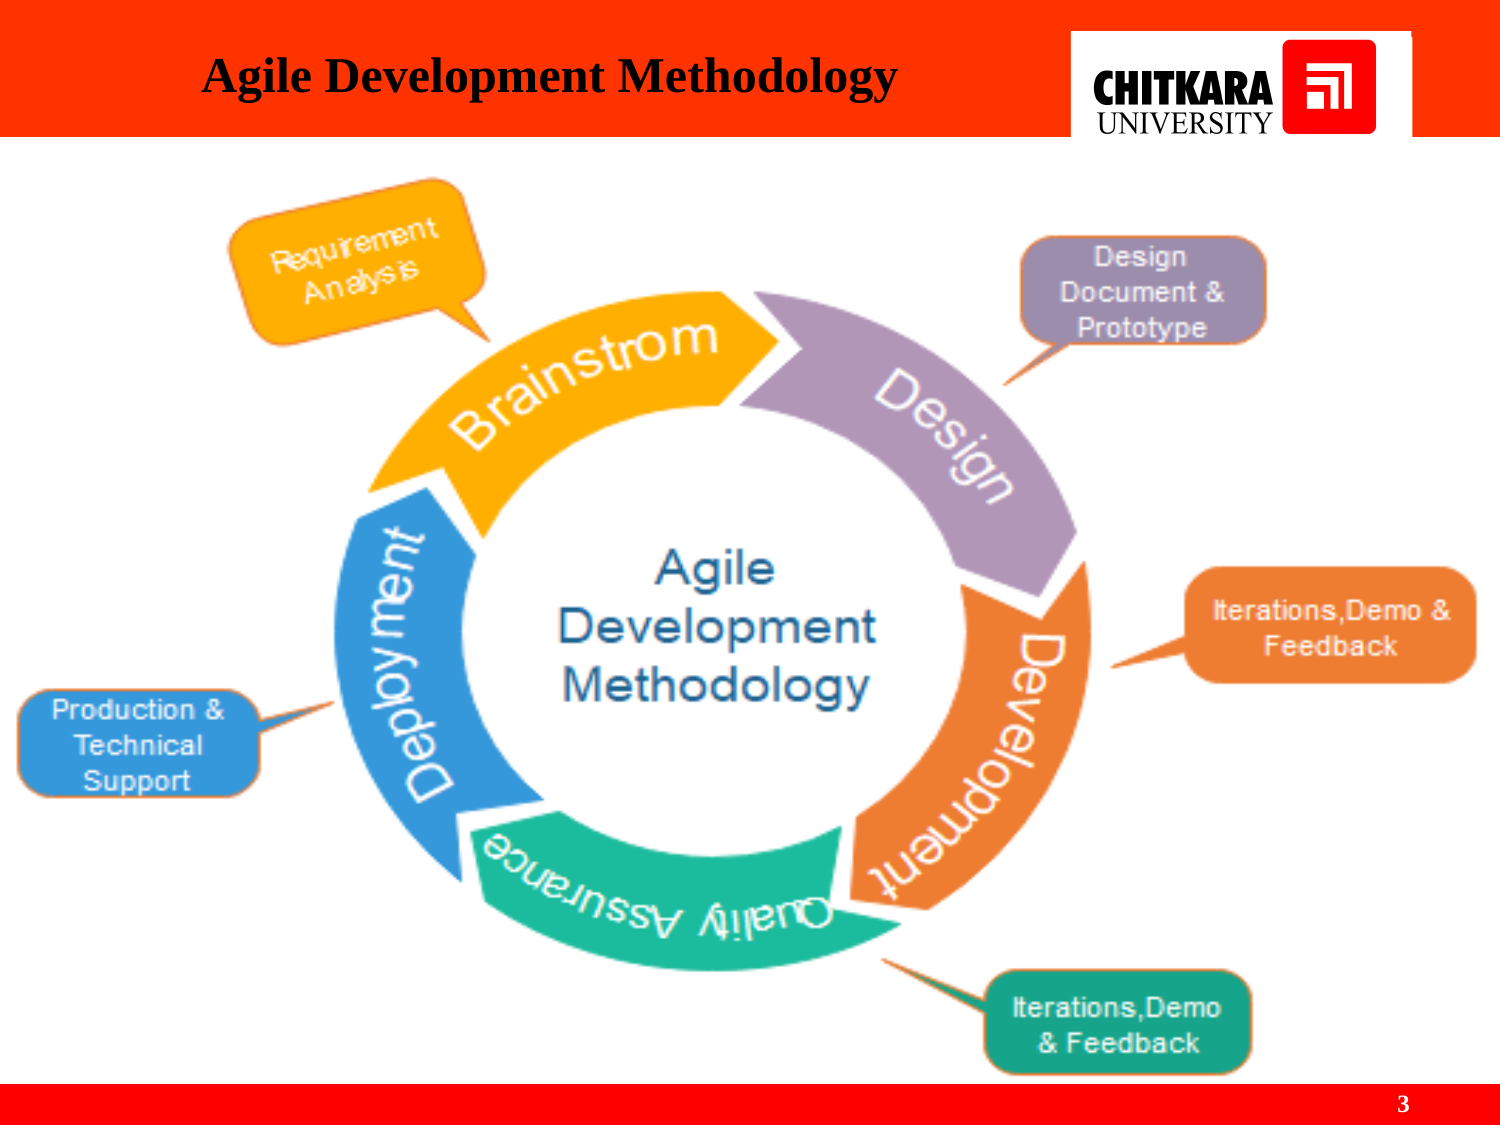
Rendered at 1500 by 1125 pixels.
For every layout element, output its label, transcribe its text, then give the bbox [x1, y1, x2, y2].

slide_number 3 [1074, 1092, 1425, 1117]
title Agile Development Methodology [74, 0, 1013, 135]
picture [0, 37, 1500, 1084]
